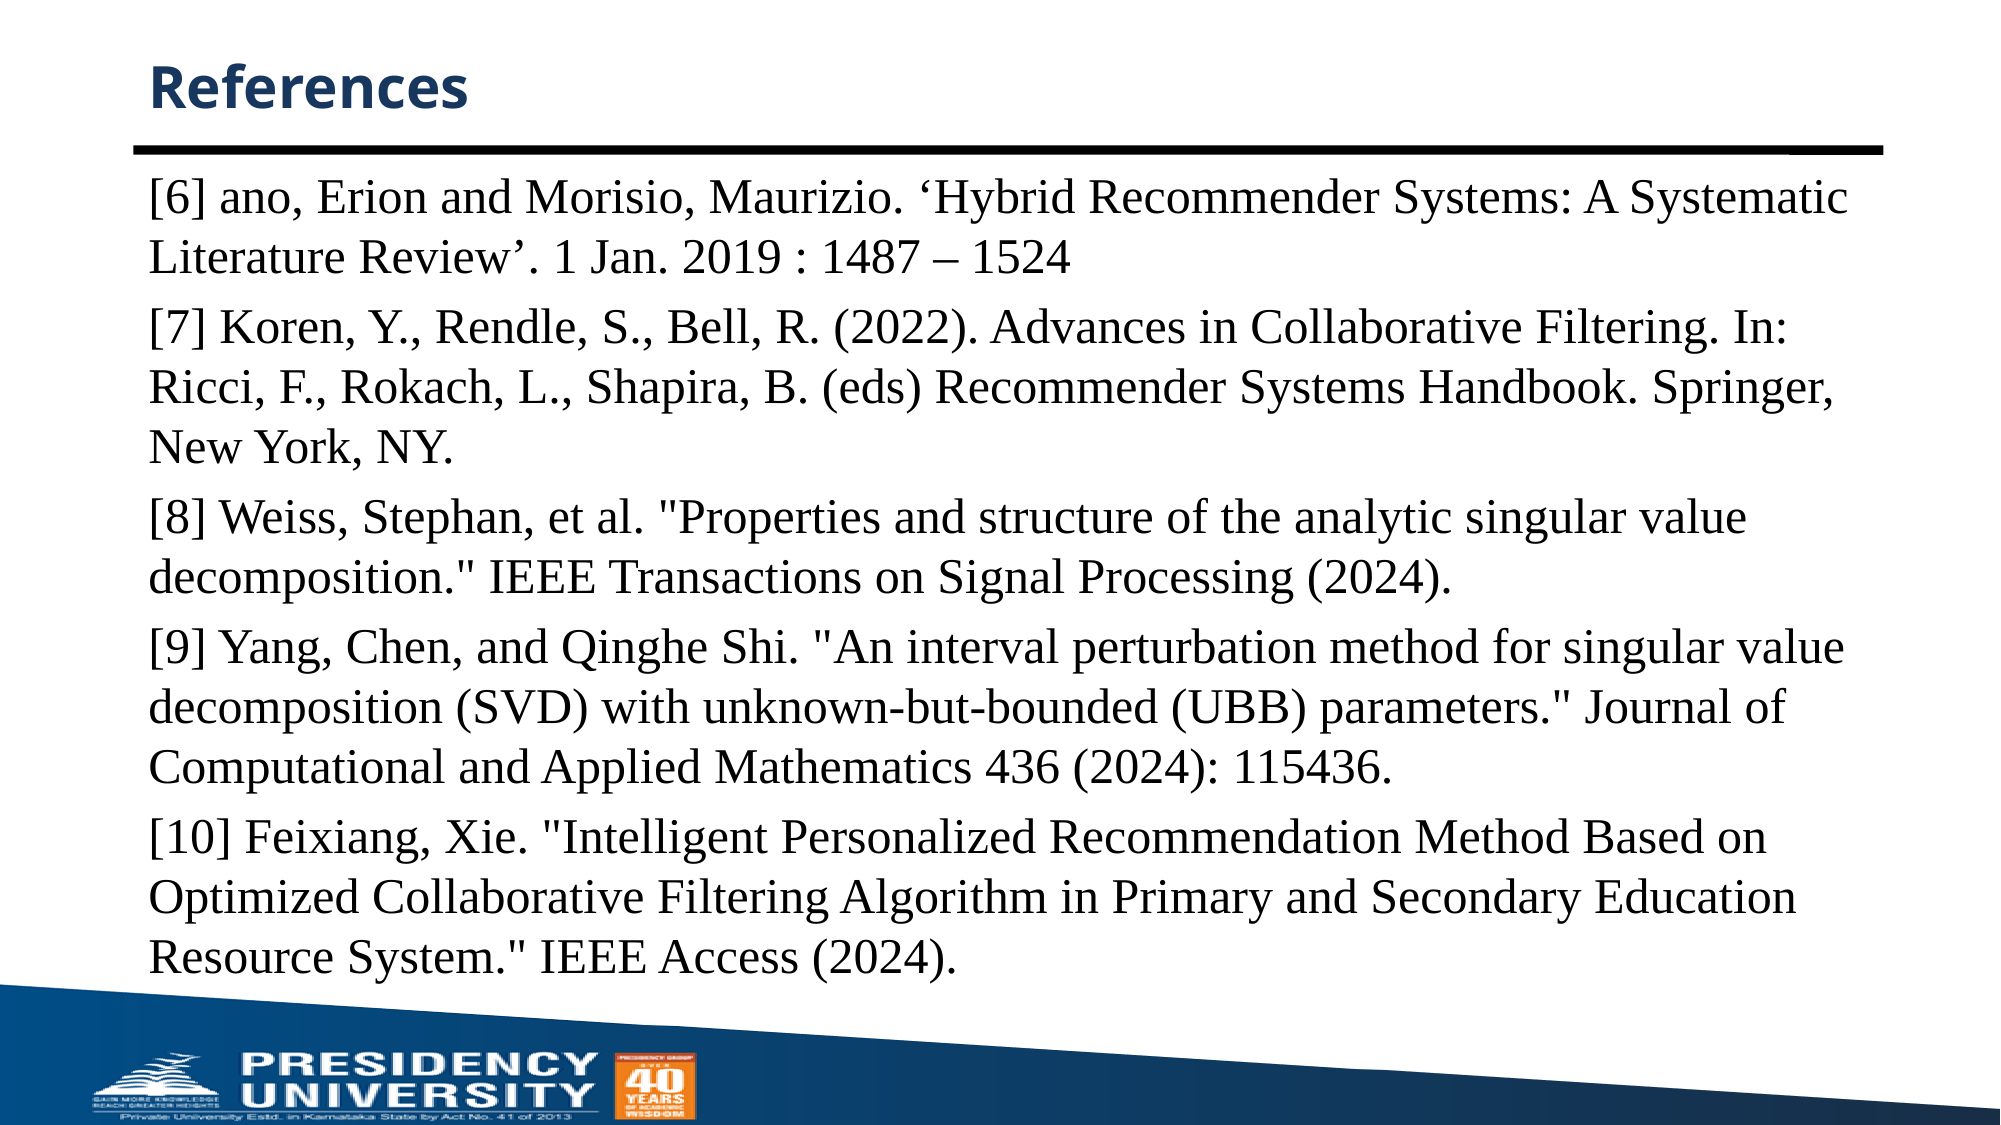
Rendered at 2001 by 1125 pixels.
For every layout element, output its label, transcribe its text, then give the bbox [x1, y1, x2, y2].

picture [0, 982, 2000, 1125]
title References [133, 45, 1884, 125]
list [6] ano, Erion and Morisio, Maurizio. ‘Hybrid Recommender Systems: A Systematic Literature Review’. 1 Jan. 2019 : 1487 – 1524 [7] Koren, Y., Rendle, S., Bell, R. (2022). Advances in Collaborative Filtering. In: Ricci, F., Rokach, L., Shapira, B. (eds) Recommender Systems Handbook. Springer, New York, NY. [8] Weiss, Stephan, et al. "Properties and structure of the analytic singular value decomposition." IEEE Transactions on Signal Processing (2024). [9] Yang, Chen, and Qinghe Shi. "An interval perturbation method for singular value decomposition (SVD) with unknown-but-bounded (UBB) parameters." Journal of Computational and Applied Mathematics 436 (2024): 115436. [10] Feixiang, Xie. "Intelligent Personalized Recommendation Method Based on Optimized Collaborative Filtering Algorithm in Primary and Secondary Education Resource System." IEEE Access (2024). [133, 156, 1884, 969]
